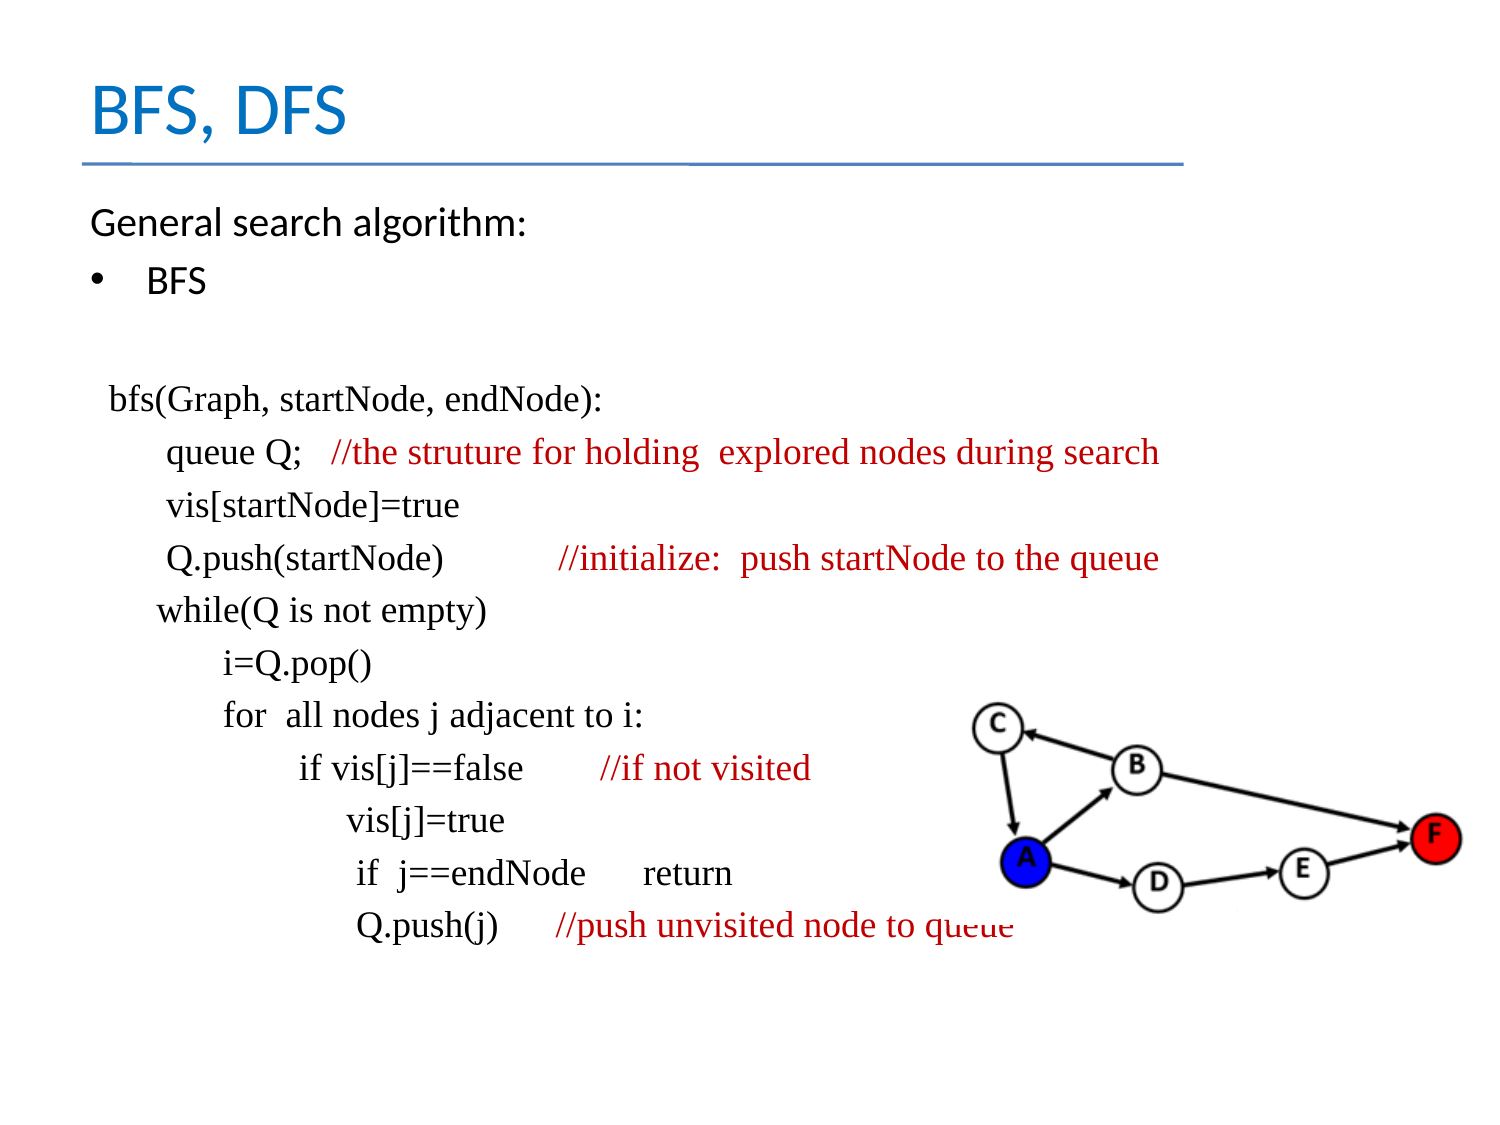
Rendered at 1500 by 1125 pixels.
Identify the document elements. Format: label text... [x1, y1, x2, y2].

picture [948, 679, 1480, 926]
list General search algorithm: BFS bfs(Graph, startNode, endNode): queue Q; //the struture for holding explored nodes during search vis[startNode]=true Q.push(startNode) //initialize: push startNode to the queue while(Q is not empty) i=Q.pop() for all nodes j adjacent to i: if vis[j]==false //if not visited vis[j]=true if j==endNode return Q.push(j) //push unvisited node to queue [75, 187, 1425, 1005]
title BFS, DFS [75, 45, 1407, 164]
